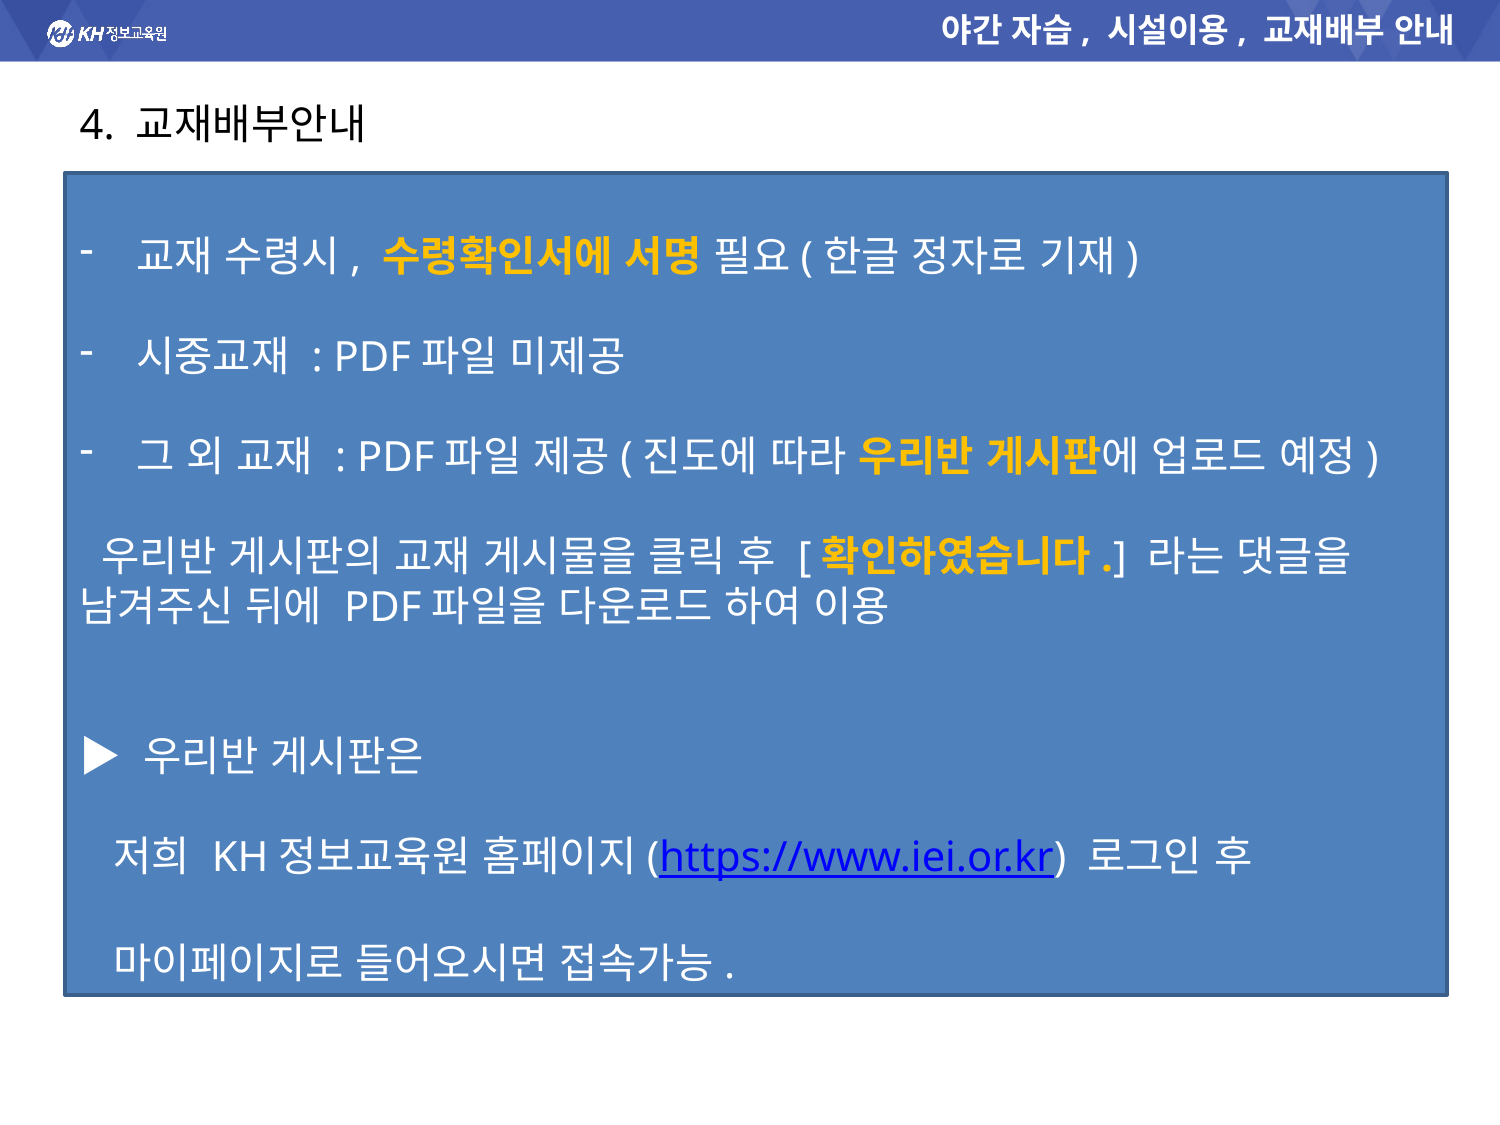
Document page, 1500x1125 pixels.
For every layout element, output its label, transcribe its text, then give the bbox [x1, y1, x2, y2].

picture [0, 0, 1500, 1125]
text_box 교재 수령시, 수령확인서에 서명 필요(한글 정자로 기재) 시중교재 : PDF파일 미제공 그 외 교재 : PDF파일 제공(진도에 따라 우리반 게시판에 업로드 예정) 우리반 게시판의 교재 게시물을 클릭 후 [확인하였습니다.] 라는 댓글을 남겨주신 뒤에 PDF파일을 다운로드 하여 이용 ▶ 우리반 게시판은 저희 KH정보교육원 홈페이지(https://www.iei.or.kr) 로그인 후 마이페이지로 들어오시면 접속가능. [63, 171, 1449, 997]
text_box 4. 교재배부안내 [64, 90, 1447, 155]
text_box 야간 자습, 시설이용, 교재배부 안내 [903, 1, 1471, 57]
